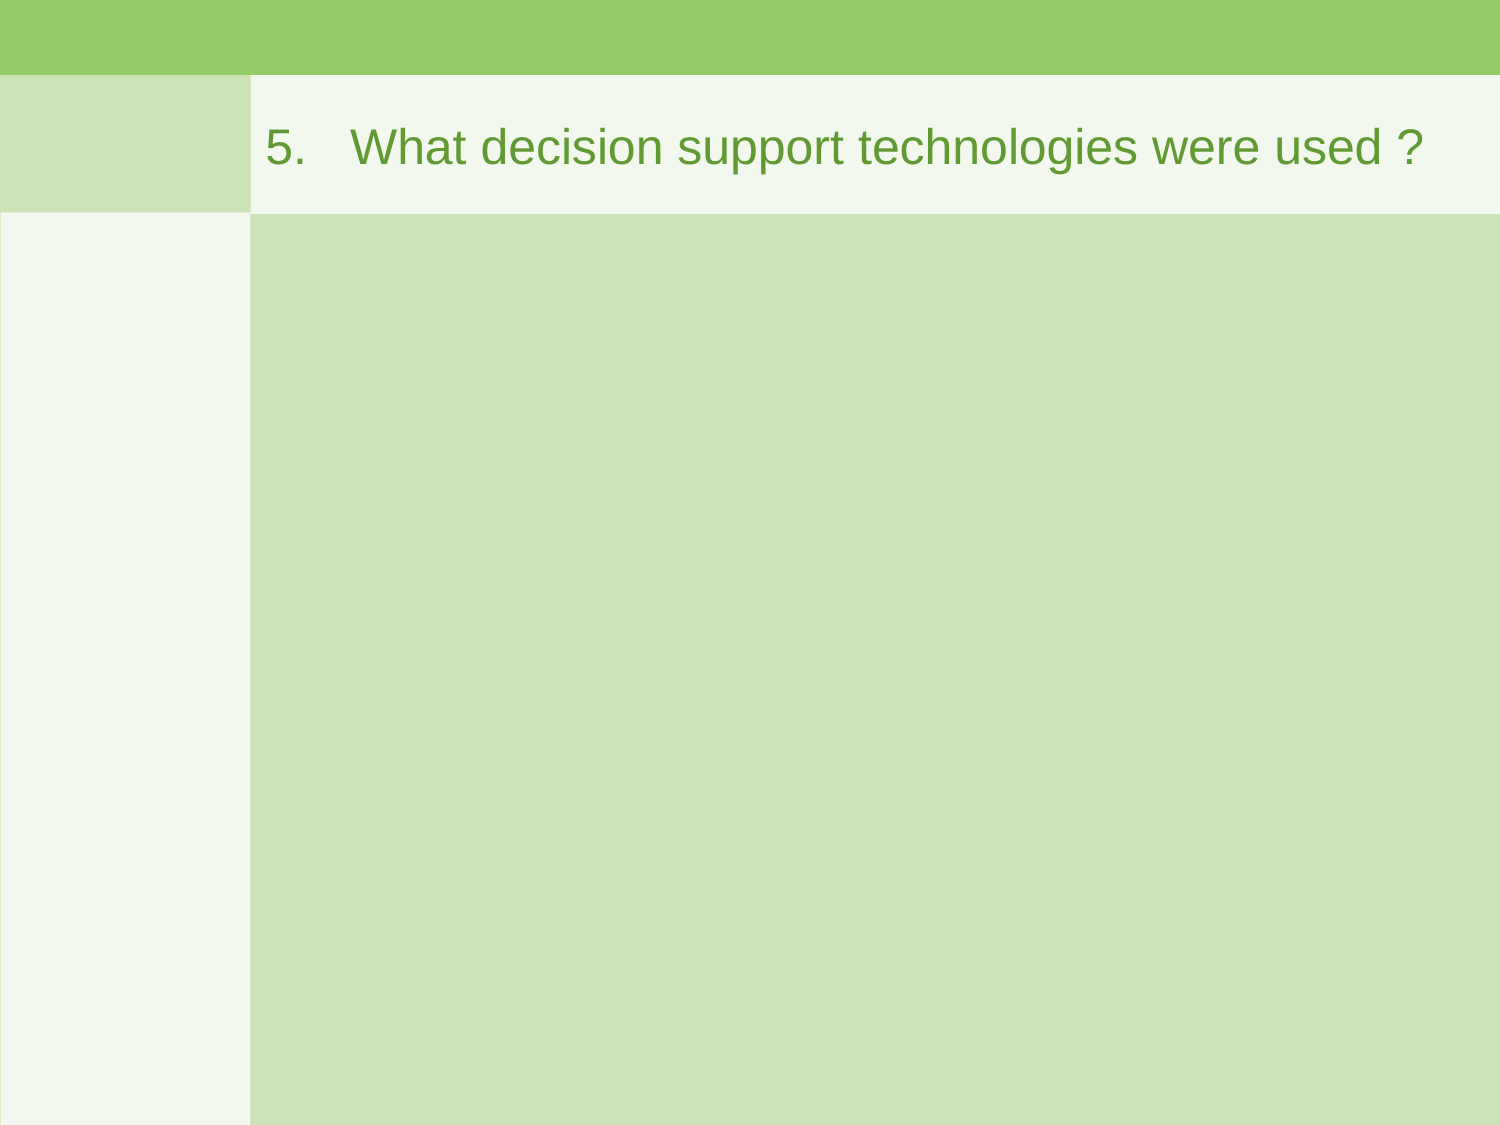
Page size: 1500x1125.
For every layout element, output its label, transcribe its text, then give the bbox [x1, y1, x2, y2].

title What decision support technologies were used ? [250, 75, 1500, 214]
